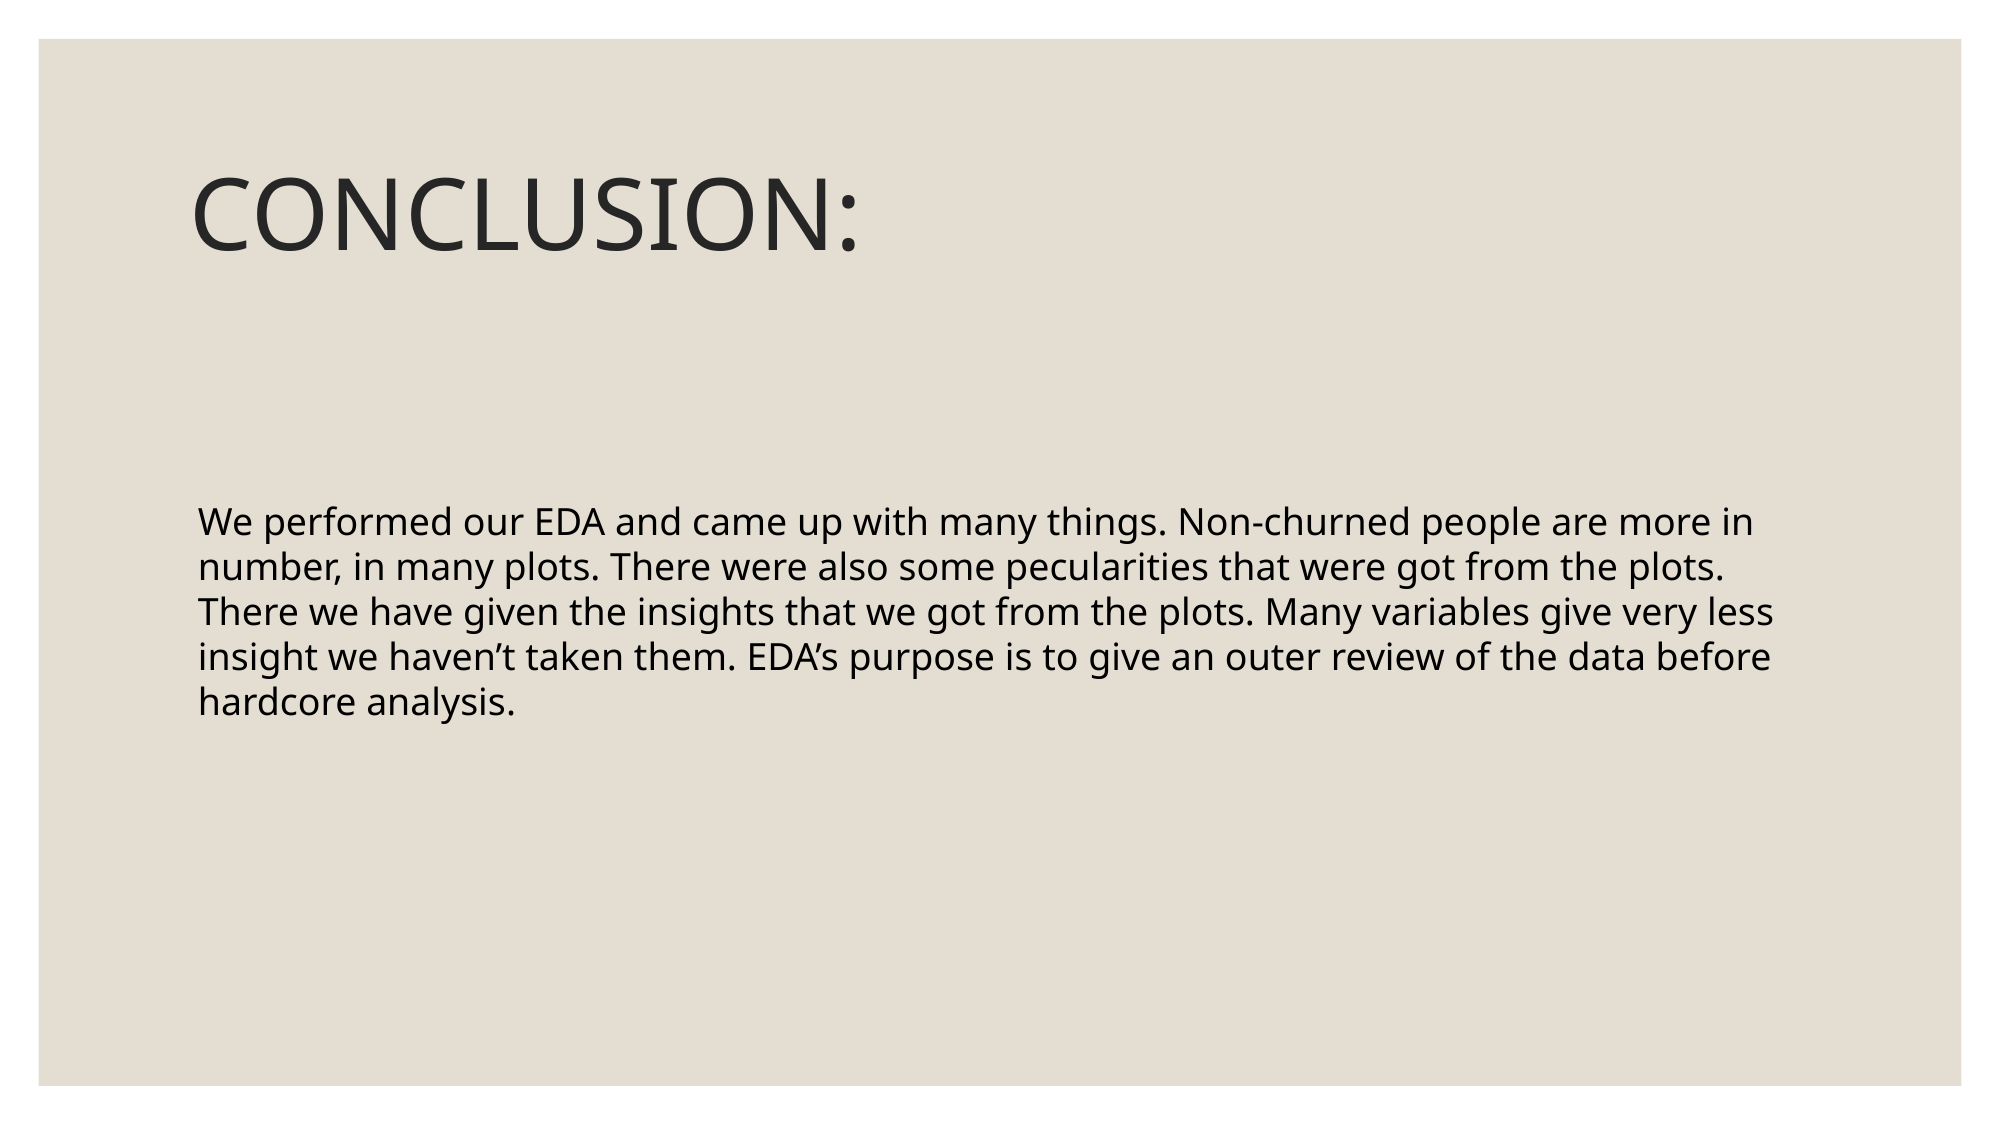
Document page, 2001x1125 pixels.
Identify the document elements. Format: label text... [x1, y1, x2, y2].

title CONCLUSION: [174, 105, 1825, 331]
text_box We performed our EDA and came up with many things. Non-churned people are more in number, in many plots. There were also some pecularities that were got from the plots. There we have given the insights that we got from the plots. Many variables give very less insight we haven’t taken them. EDA’s purpose is to give an outer review of the data before hardcore analysis. [183, 490, 1824, 776]
